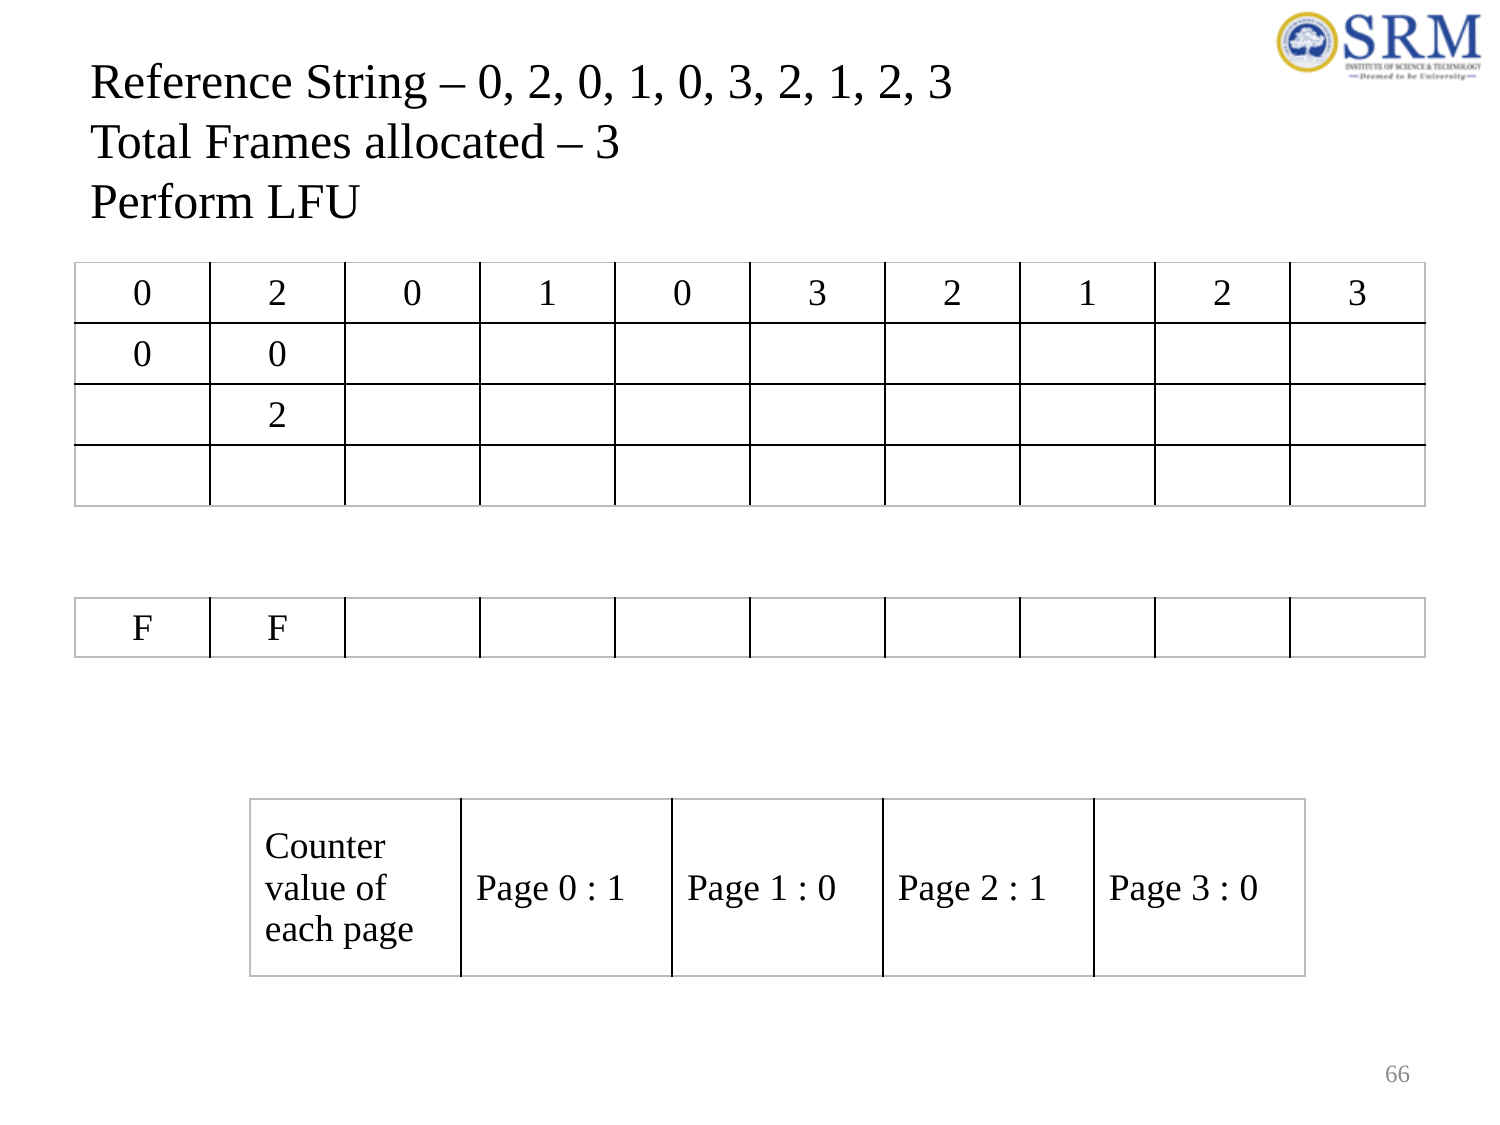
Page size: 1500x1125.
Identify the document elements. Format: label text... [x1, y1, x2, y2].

table_header 0 [616, 263, 749, 322]
table_cell [1156, 446, 1289, 505]
table_cell [751, 446, 884, 505]
table_header 1 [1021, 263, 1154, 322]
table_header [886, 599, 1019, 656]
table_header [751, 599, 884, 656]
table_cell [481, 385, 614, 444]
table_cell [616, 324, 749, 383]
table_cell [1291, 385, 1424, 444]
table_cell 0 [76, 324, 209, 383]
table_cell [616, 446, 749, 505]
table_header 3 [1291, 263, 1424, 322]
table_header F [76, 599, 209, 656]
table_header Page 3 : 0 [1095, 800, 1304, 975]
table_header 3 [751, 263, 884, 322]
table_header [1291, 599, 1424, 656]
table_header [1156, 599, 1289, 656]
table_cell [76, 446, 209, 505]
table_header 0 [76, 263, 209, 322]
table_header 0 [346, 263, 479, 322]
table_cell [886, 324, 1019, 383]
table_cell 2 [211, 385, 344, 444]
table_header 2 [886, 263, 1019, 322]
table_header Page 2 : 1 [884, 800, 1093, 975]
table_cell [1021, 324, 1154, 383]
picture [1245, 8, 1499, 115]
table_cell [481, 446, 614, 505]
table_cell [886, 385, 1019, 444]
table_cell [1291, 446, 1424, 505]
table_cell 0 [211, 324, 344, 383]
table_header [481, 599, 614, 656]
slide_number 66 [1074, 1042, 1425, 1103]
table_header 1 [481, 263, 614, 322]
table_cell [346, 385, 479, 444]
table_cell [616, 385, 749, 444]
table_cell [346, 446, 479, 505]
table_cell [211, 446, 344, 505]
table_header [1021, 599, 1154, 656]
table_header 2 [1156, 263, 1289, 322]
table_cell [481, 324, 614, 383]
table_header Page 1 : 0 [673, 800, 882, 975]
table_cell [346, 324, 479, 383]
table_header 2 [211, 263, 344, 322]
table_cell [751, 385, 884, 444]
table_cell [751, 324, 884, 383]
table_header F [211, 599, 344, 656]
table_cell [886, 446, 1019, 505]
table_cell [1156, 385, 1289, 444]
table_header Counter value of each page [251, 800, 460, 975]
table_header [346, 599, 479, 656]
table_cell [76, 385, 209, 444]
table_header Page 0 : 1 [462, 800, 671, 975]
table_cell [1156, 324, 1289, 383]
table_cell [1291, 324, 1424, 383]
table_header [616, 599, 749, 656]
table_cell [1021, 446, 1154, 505]
title Reference String – 0, 2, 0, 1, 0, 3, 2, 1, 2, 3 Total Frames allocated – 3 Perform LFU [75, 45, 1425, 233]
table_cell [1021, 385, 1154, 444]
